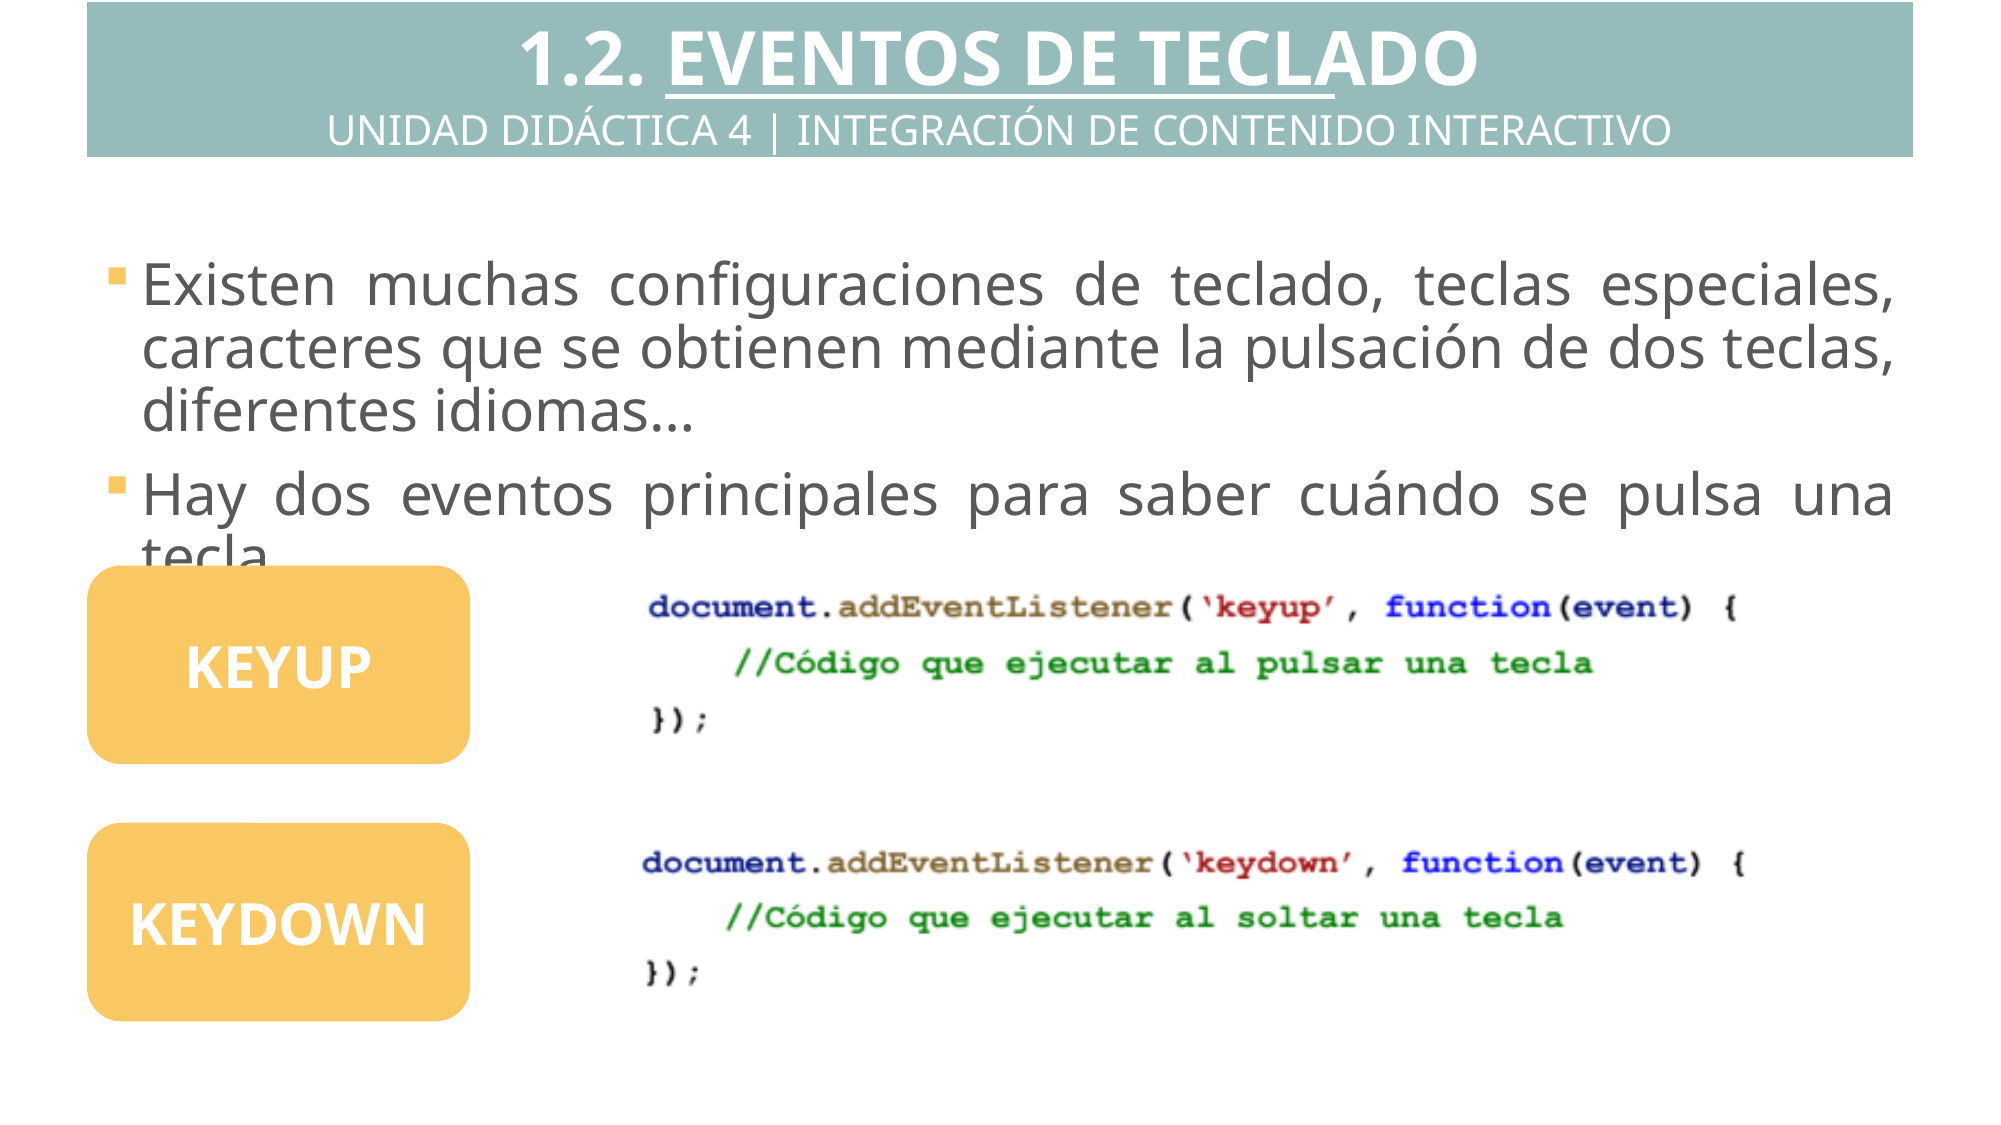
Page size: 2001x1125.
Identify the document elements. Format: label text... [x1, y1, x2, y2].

list Existen muchas configuraciones de teclado, teclas especiales, caracteres que se obtienen mediante la pulsación de dos teclas, diferentes idiomas… Hay dos eventos principales para saber cuándo se pulsa una tecla [88, 248, 1912, 1082]
text_box UNIDAD DIDÁCTICA 4 | INTEGRACIÓN DE CONTENIDO INTERACTIVO [87, 102, 1913, 157]
text_box KEYDOWN [87, 822, 470, 1022]
picture [626, 841, 1754, 1003]
text_box 1.2. EVENTOS DE TECLADO [87, 2, 1913, 102]
picture [632, 579, 1748, 751]
text_box KEYUP [87, 565, 470, 765]
